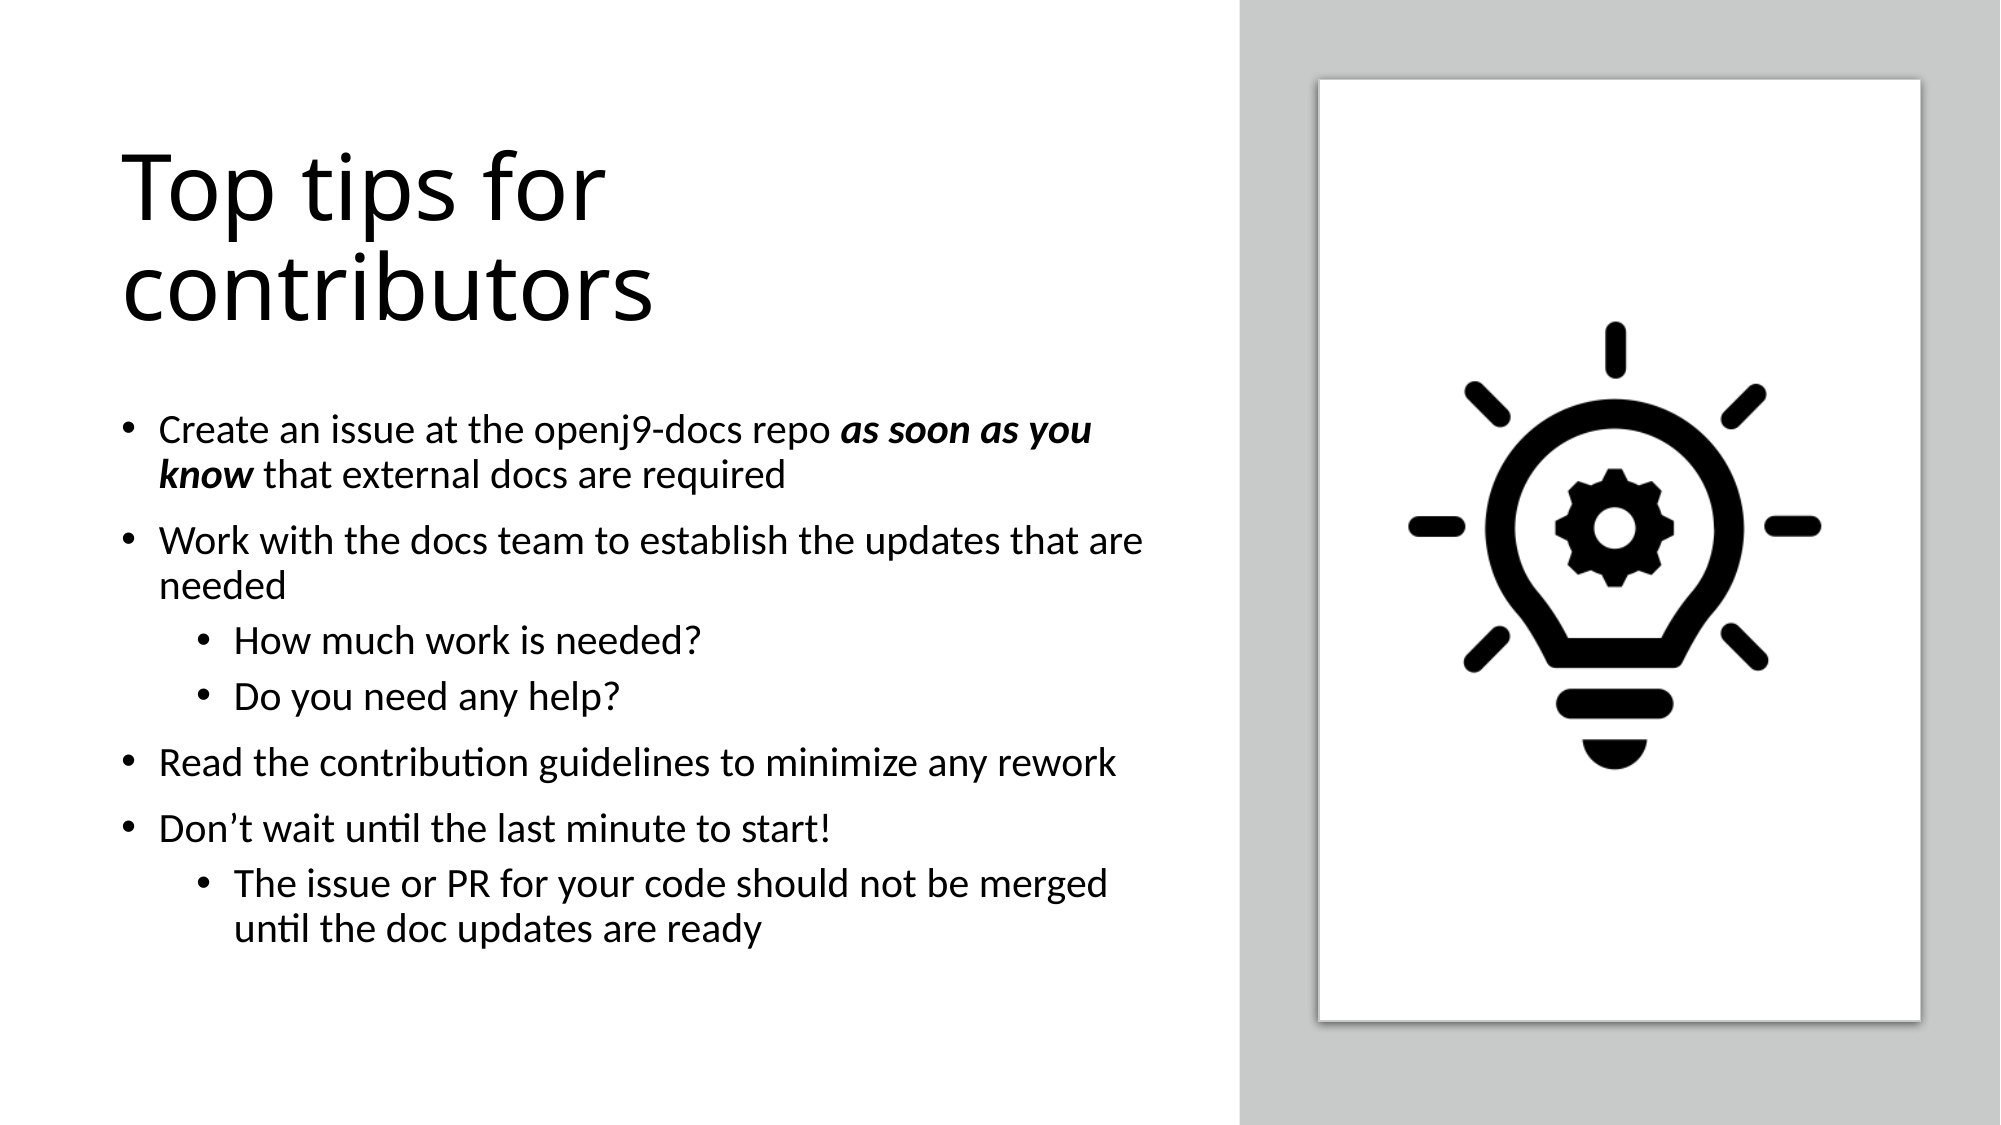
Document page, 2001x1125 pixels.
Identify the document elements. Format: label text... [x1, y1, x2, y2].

title Top tips for contributors [106, 103, 1161, 379]
list Create an issue at the openj9-docs repo as soon as you know that external docs are required Work with the docs team to establish the updates that are needed How much work is needed? Do you need any help? Read the contribution guidelines to minimize any rework Don’t wait until the last minute to start! The issue or PR for your code should not be merged until the doc updates are ready [106, 399, 1161, 1021]
picture [1371, 301, 1869, 799]
text_box [1318, 78, 1922, 1022]
text_box [1238, 0, 2000, 1125]
